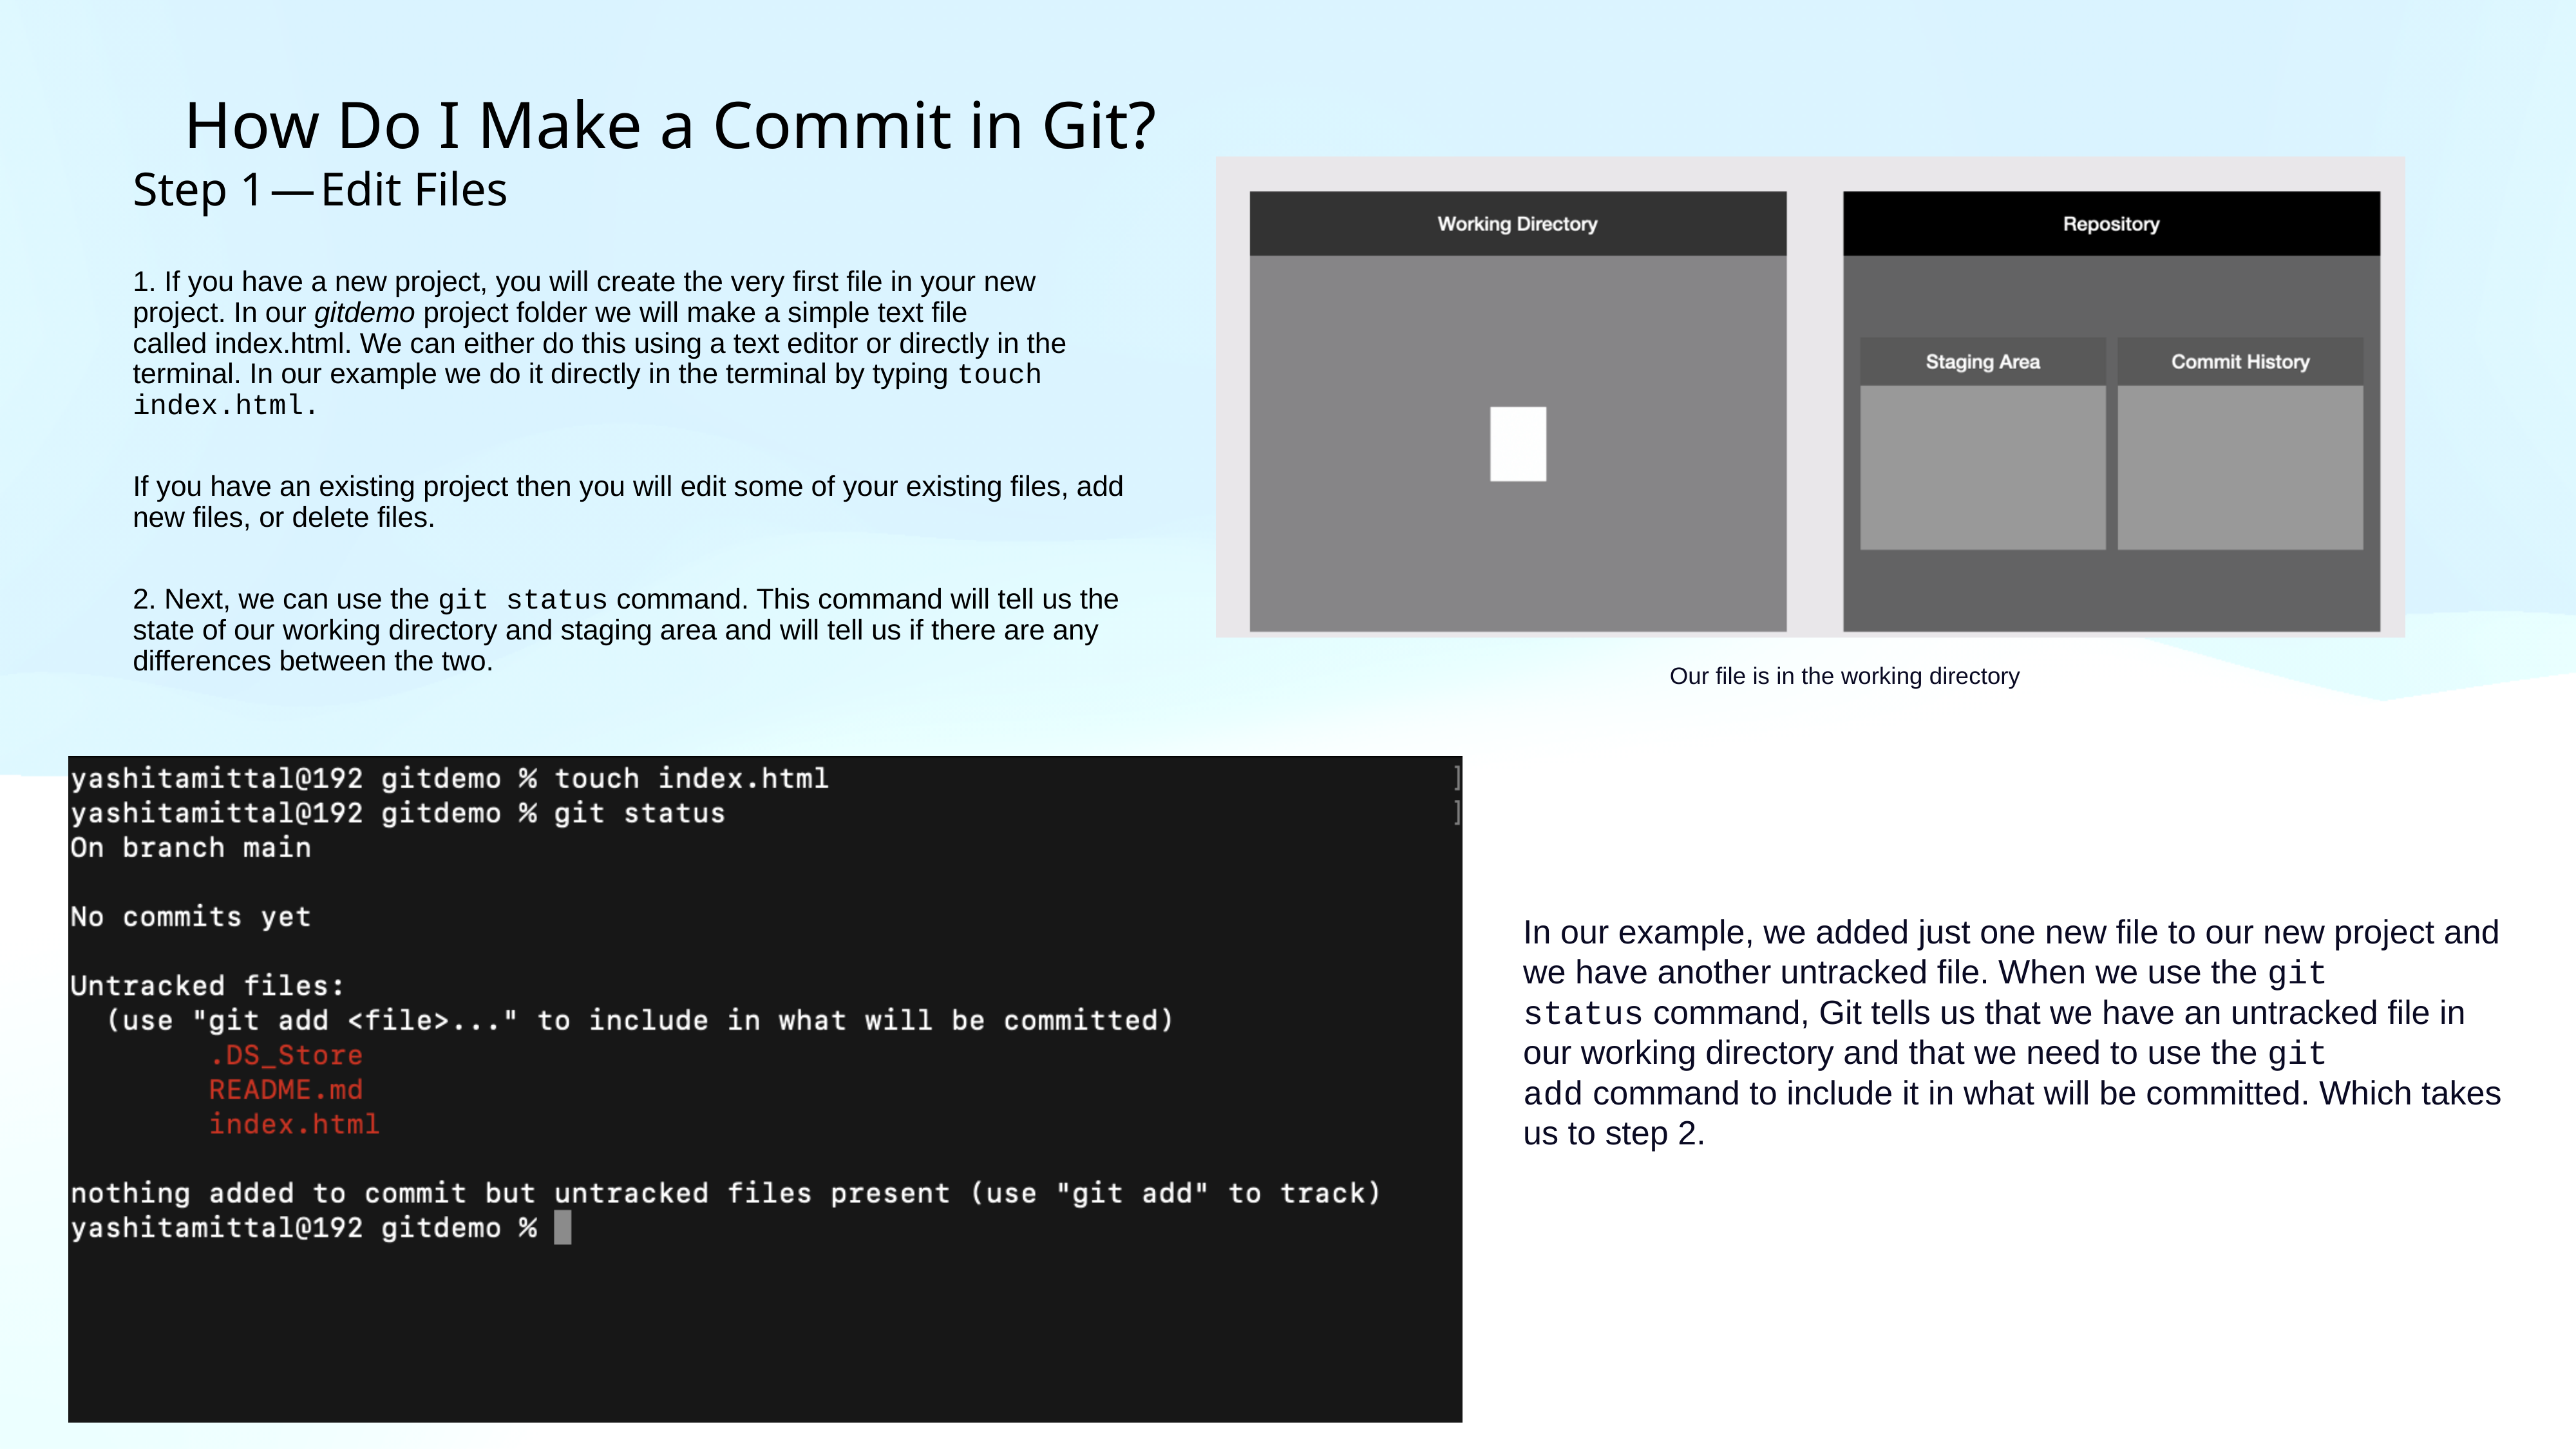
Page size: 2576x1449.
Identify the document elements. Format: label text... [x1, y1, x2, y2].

text_box How Do I Make a Commit in Git? [178, 87, 1163, 168]
text_box Our file is in the working directory [1664, 655, 2027, 694]
picture [0, 0, 2576, 1449]
text_box In our example, we added just one new file to our new project and we have another untracked file. When we use the git status command, Git tells us that we have an untracked file in our working directory and that we need to use the git add command to include it in what will be committed. Which takes us to step 2. [1517, 904, 2526, 1157]
list Step 1 — Edit Files 1. If you have a new project, you will create the very first file in your new project. In our gitdemo project folder we will make a simple text file called index.html. We can either do this using a text editor or directly in the terminal. In our example we do it directly in the terminal by typing touch index.html. If you have an existing project then you will edit some of your existing files, add new files, or delete files. 2. Next, we can use the git status command. This command will tell us the state of our working directory and staging area and will tell us if there are any differences between the two. [127, 160, 1137, 756]
